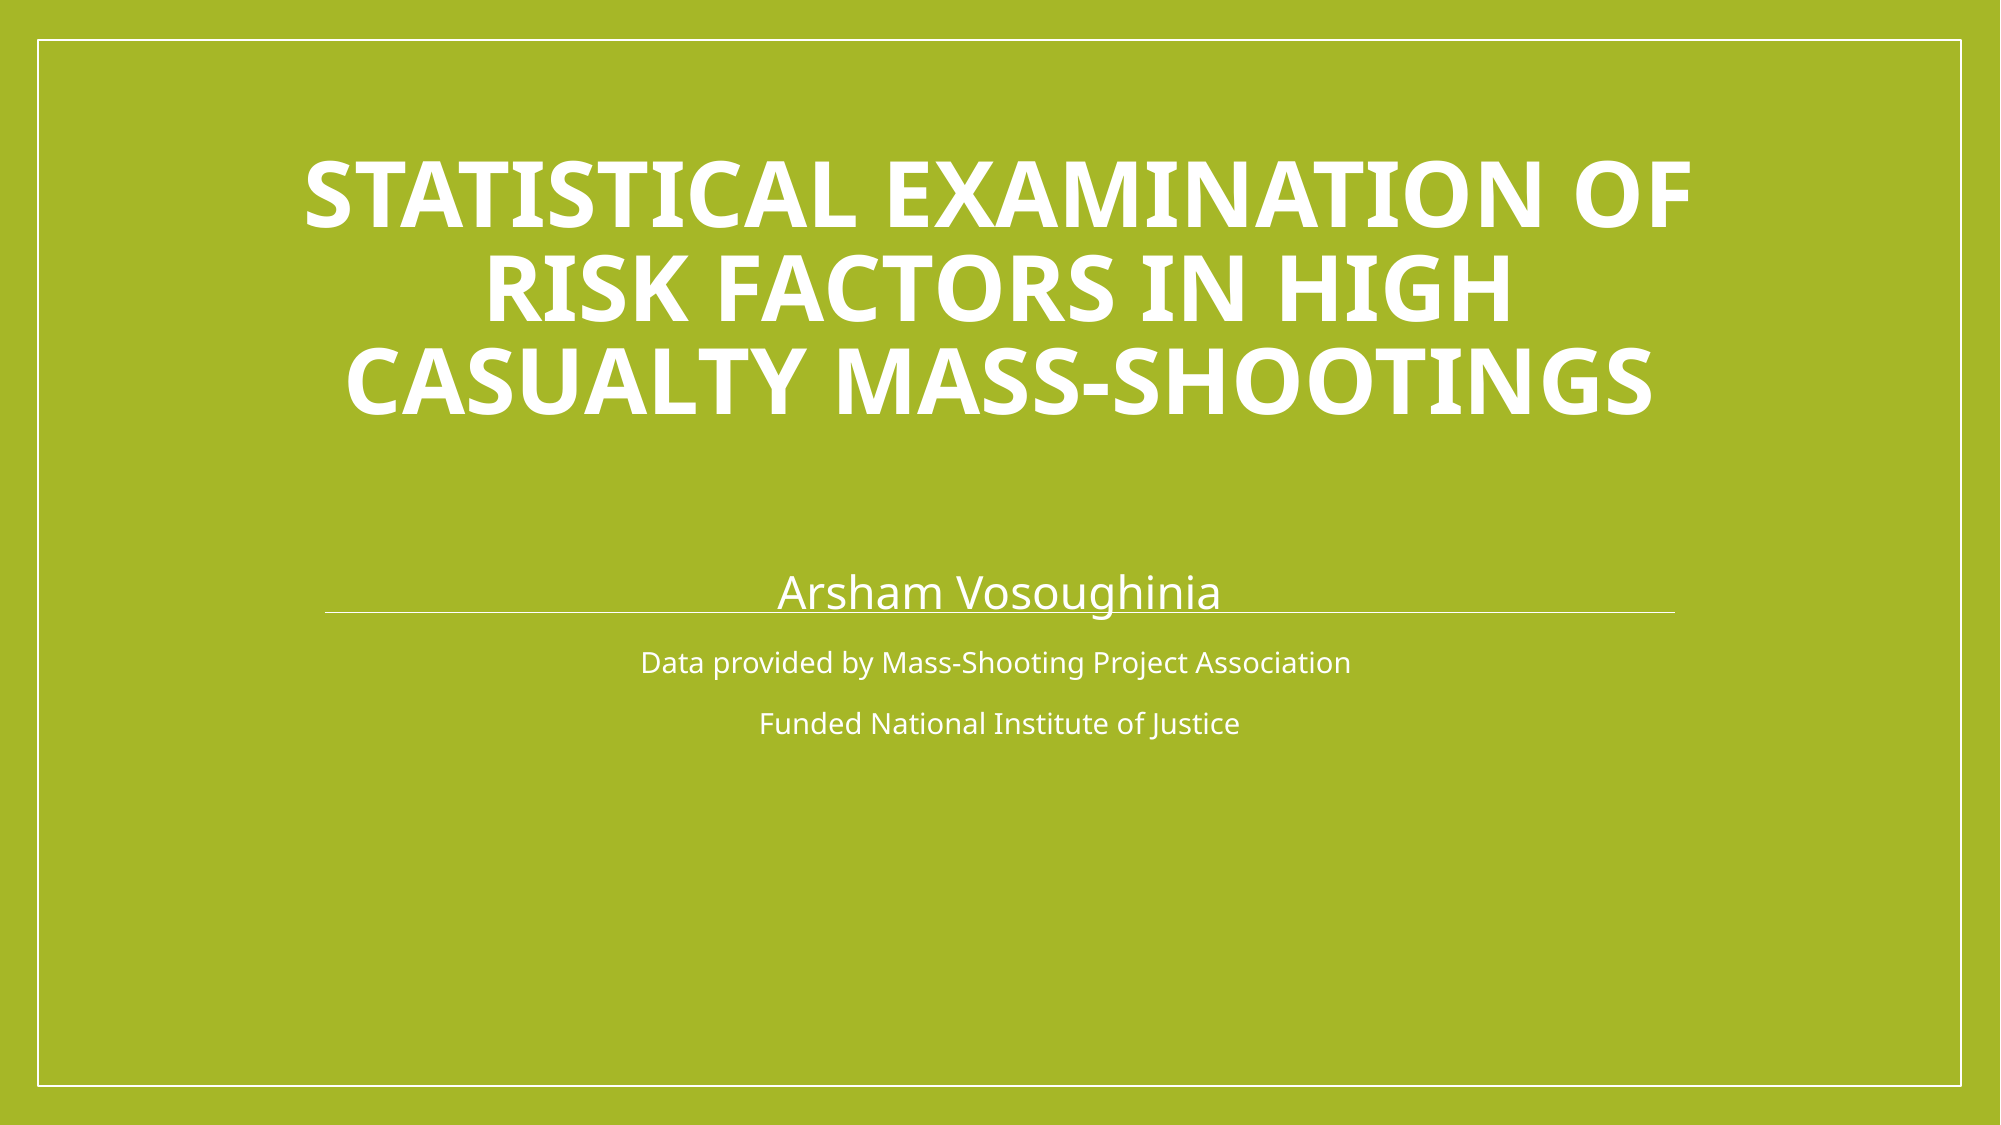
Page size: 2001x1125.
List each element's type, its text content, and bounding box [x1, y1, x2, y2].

title Statistical Examination of Risk Factors in High Casualty Mass-Shootings [249, 49, 1750, 442]
subtitle Arsham Vosoughinia Data provided by Mass-Shooting Project Association Funded National Institute of Justice [249, 562, 1750, 835]
